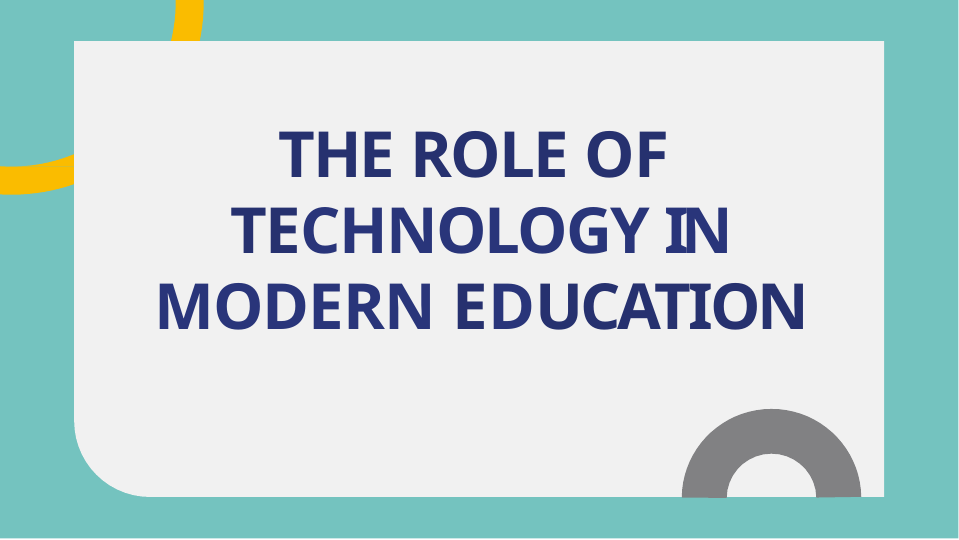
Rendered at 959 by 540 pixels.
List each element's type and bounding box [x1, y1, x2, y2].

text_box [0, 0, 885, 499]
text_box [0, 0, 959, 539]
